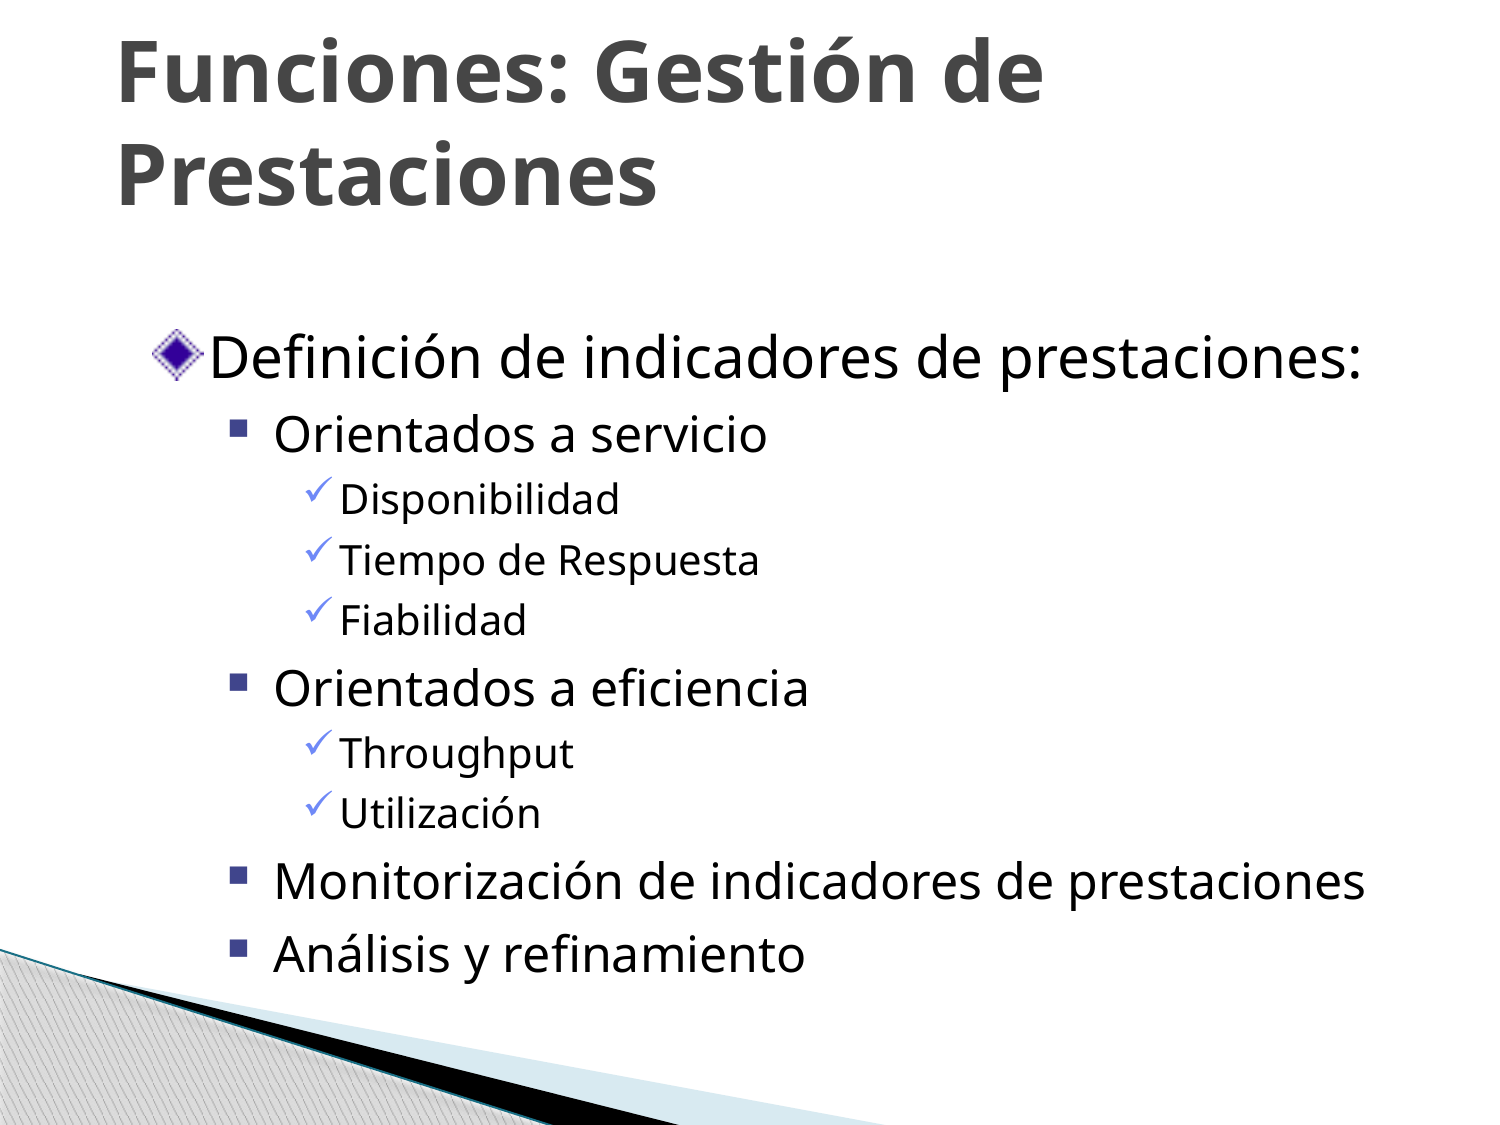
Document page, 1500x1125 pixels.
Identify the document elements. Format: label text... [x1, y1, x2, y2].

text_box [0, 953, 137, 998]
picture [152, 329, 204, 381]
list Definición de indicadores de prestaciones: Orientados a servicio Disponibilidad Tiempo de Respuesta Fiabilidad Orientados a eficiencia Throughput Utilización Monitorización de indicadores de prestaciones Análisis y refinamiento [137, 312, 1413, 1120]
title Funciones: Gestión de Prestaciones [99, 2, 1375, 238]
text_box [522, 1120, 542, 1125]
